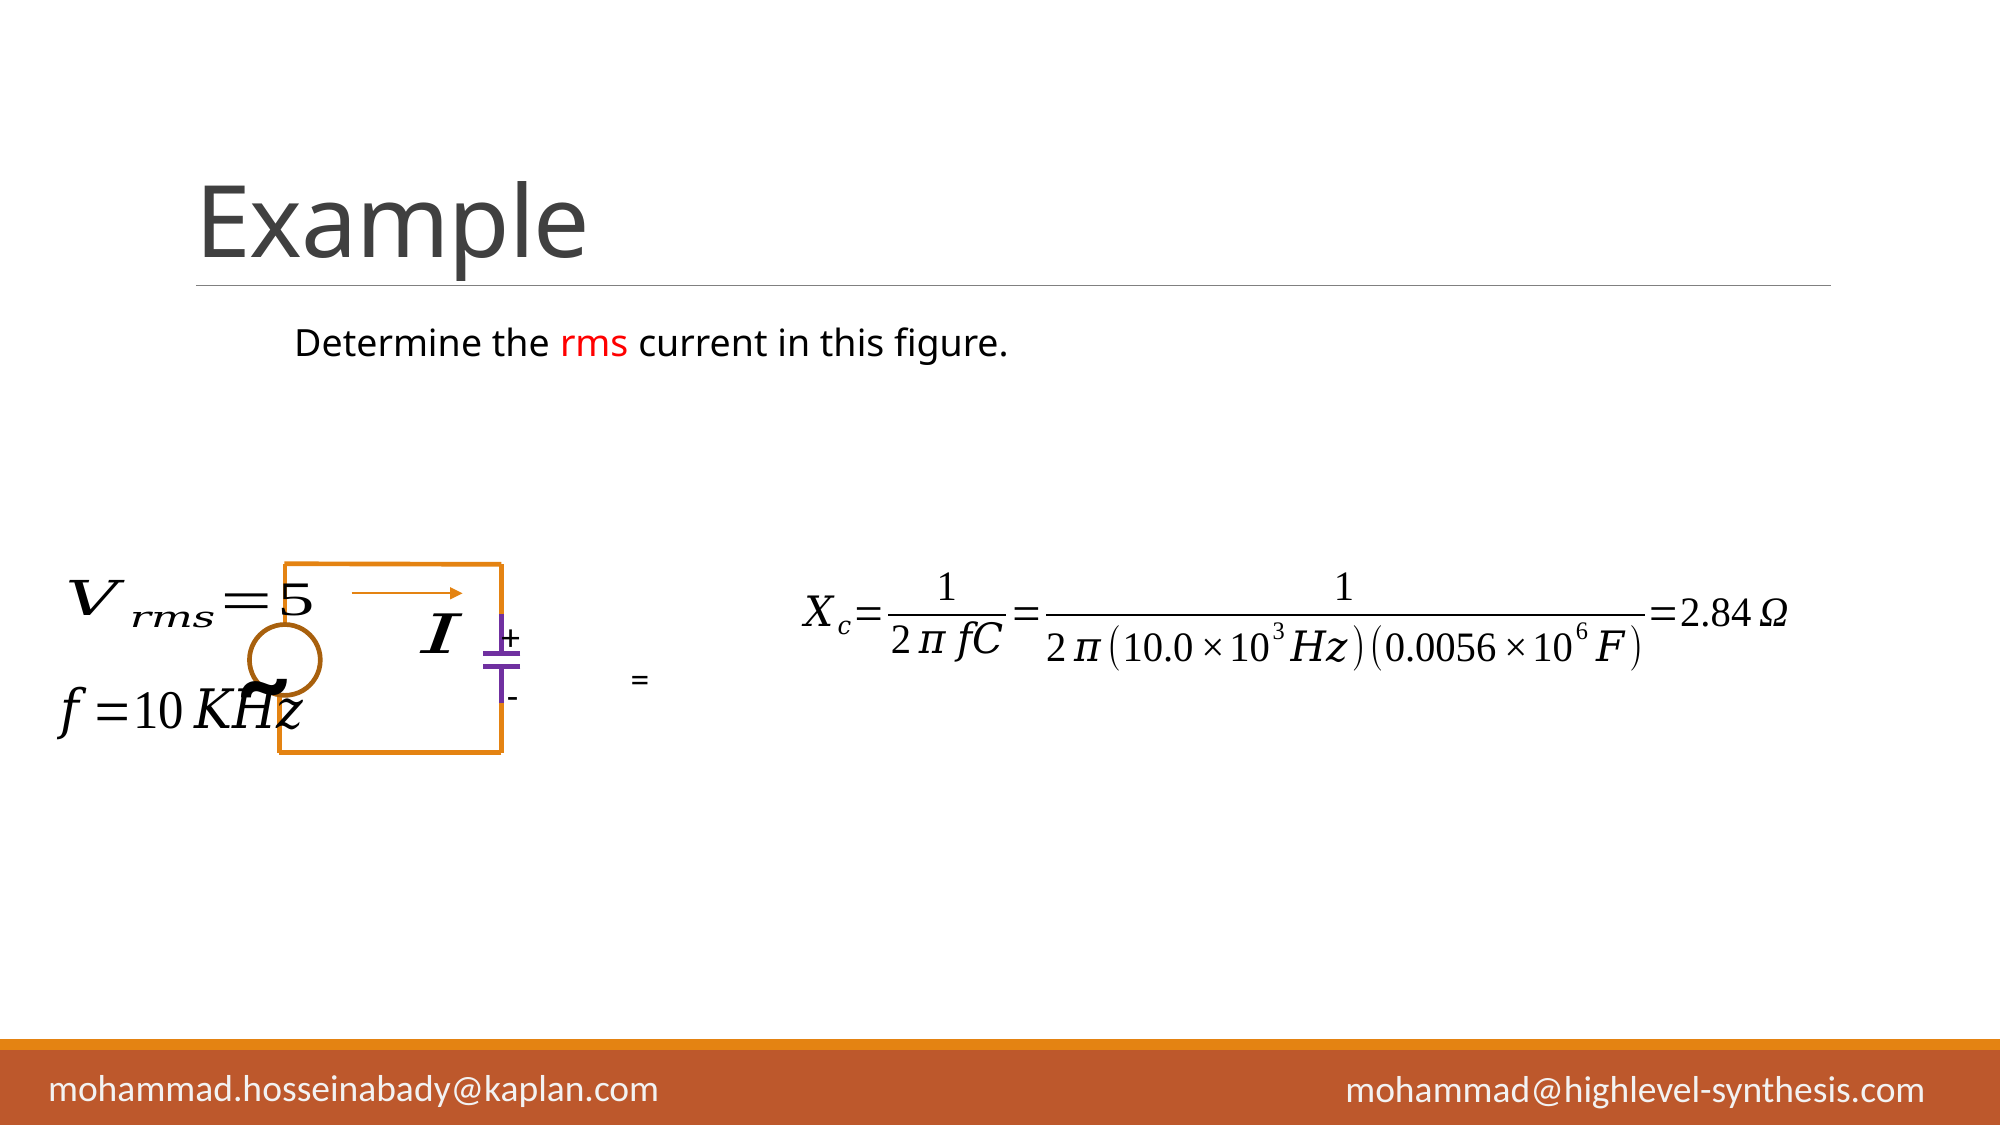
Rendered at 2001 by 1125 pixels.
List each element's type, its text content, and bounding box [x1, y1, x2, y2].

text_box ~ [224, 609, 304, 744]
title Example [180, 47, 1830, 285]
text_box Determine the rms current in this figure. [279, 311, 1280, 371]
text_box + [486, 605, 535, 666]
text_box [578, 517, 674, 805]
text_box [304, 628, 322, 692]
text_box - [492, 664, 534, 724]
